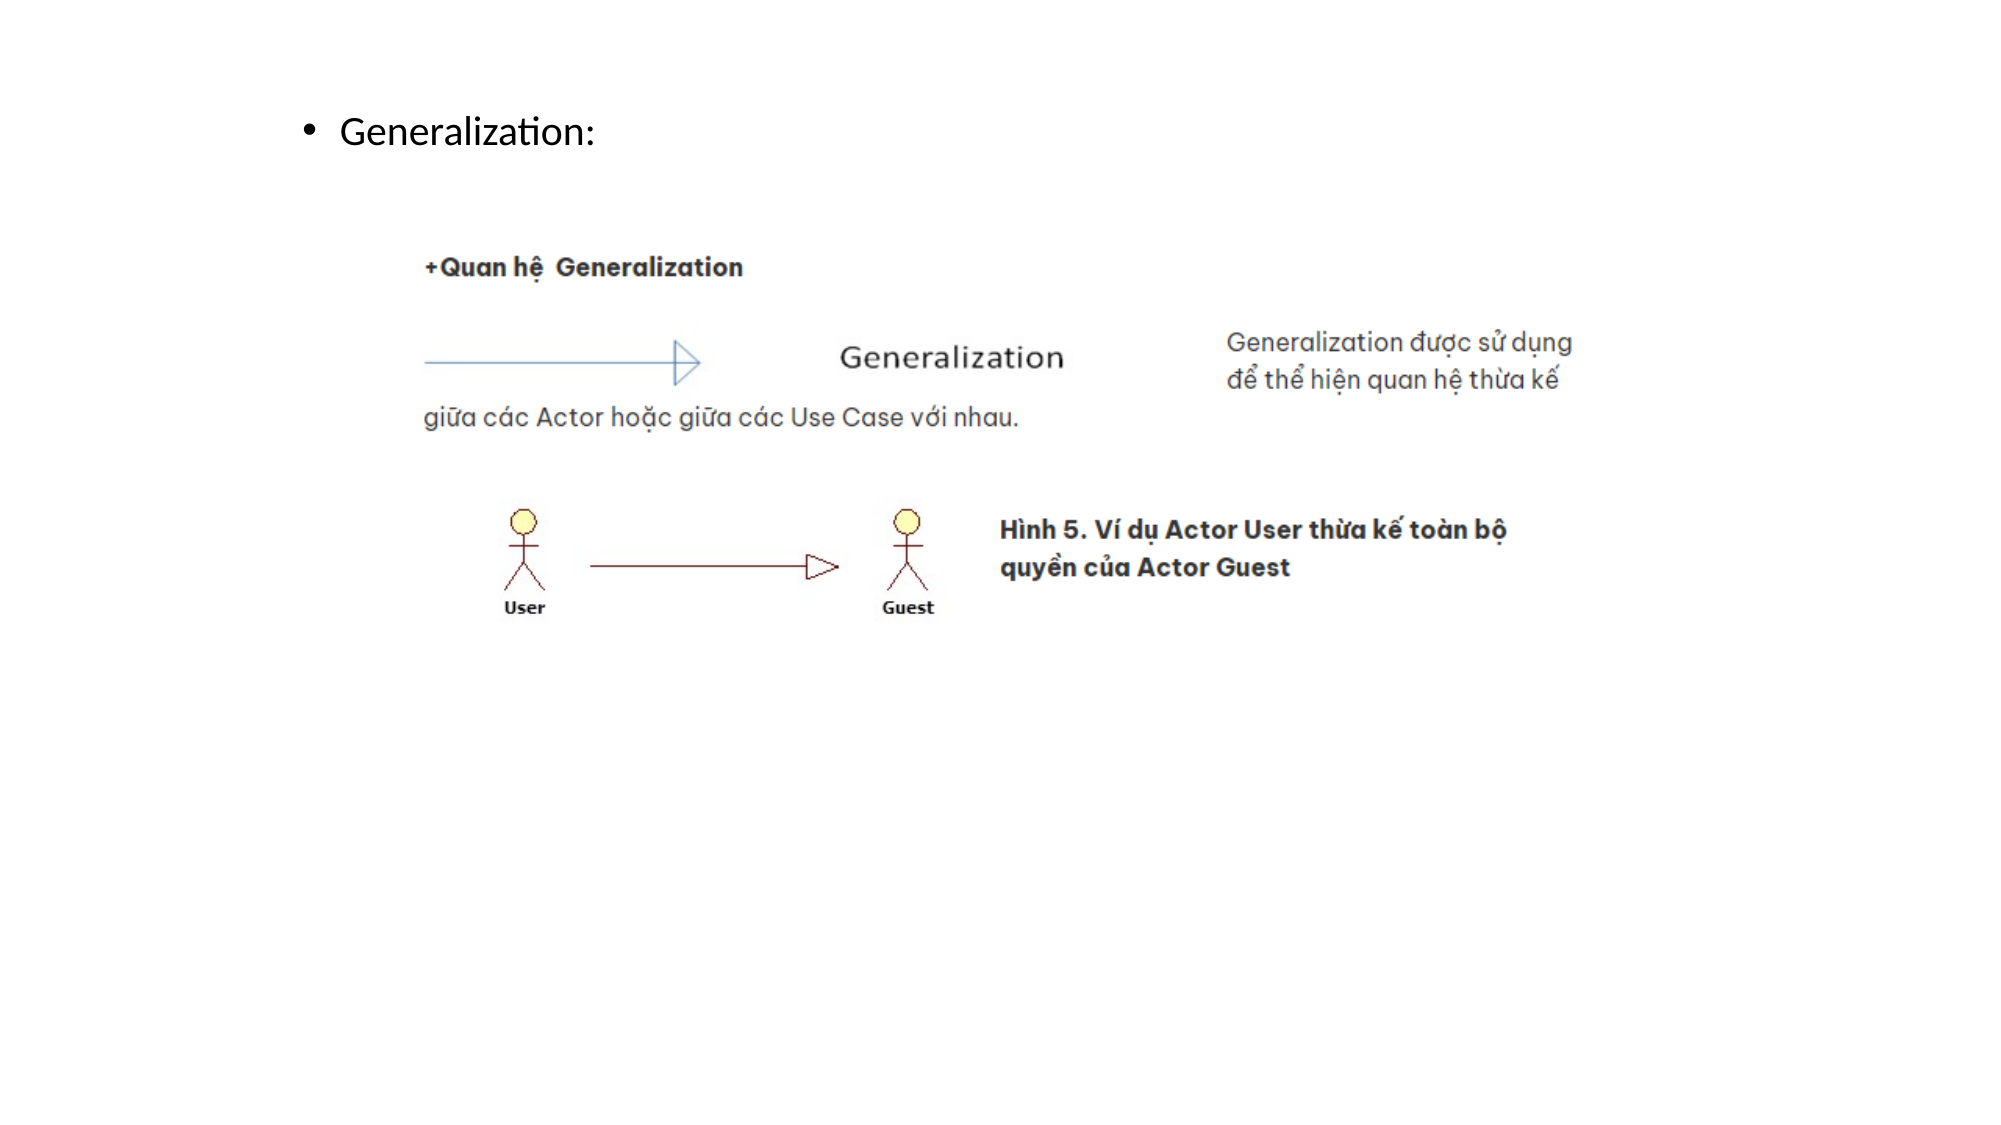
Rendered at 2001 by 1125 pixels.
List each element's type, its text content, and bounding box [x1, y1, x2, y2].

picture [403, 239, 1597, 626]
list Generalization: [137, 102, 1863, 1014]
